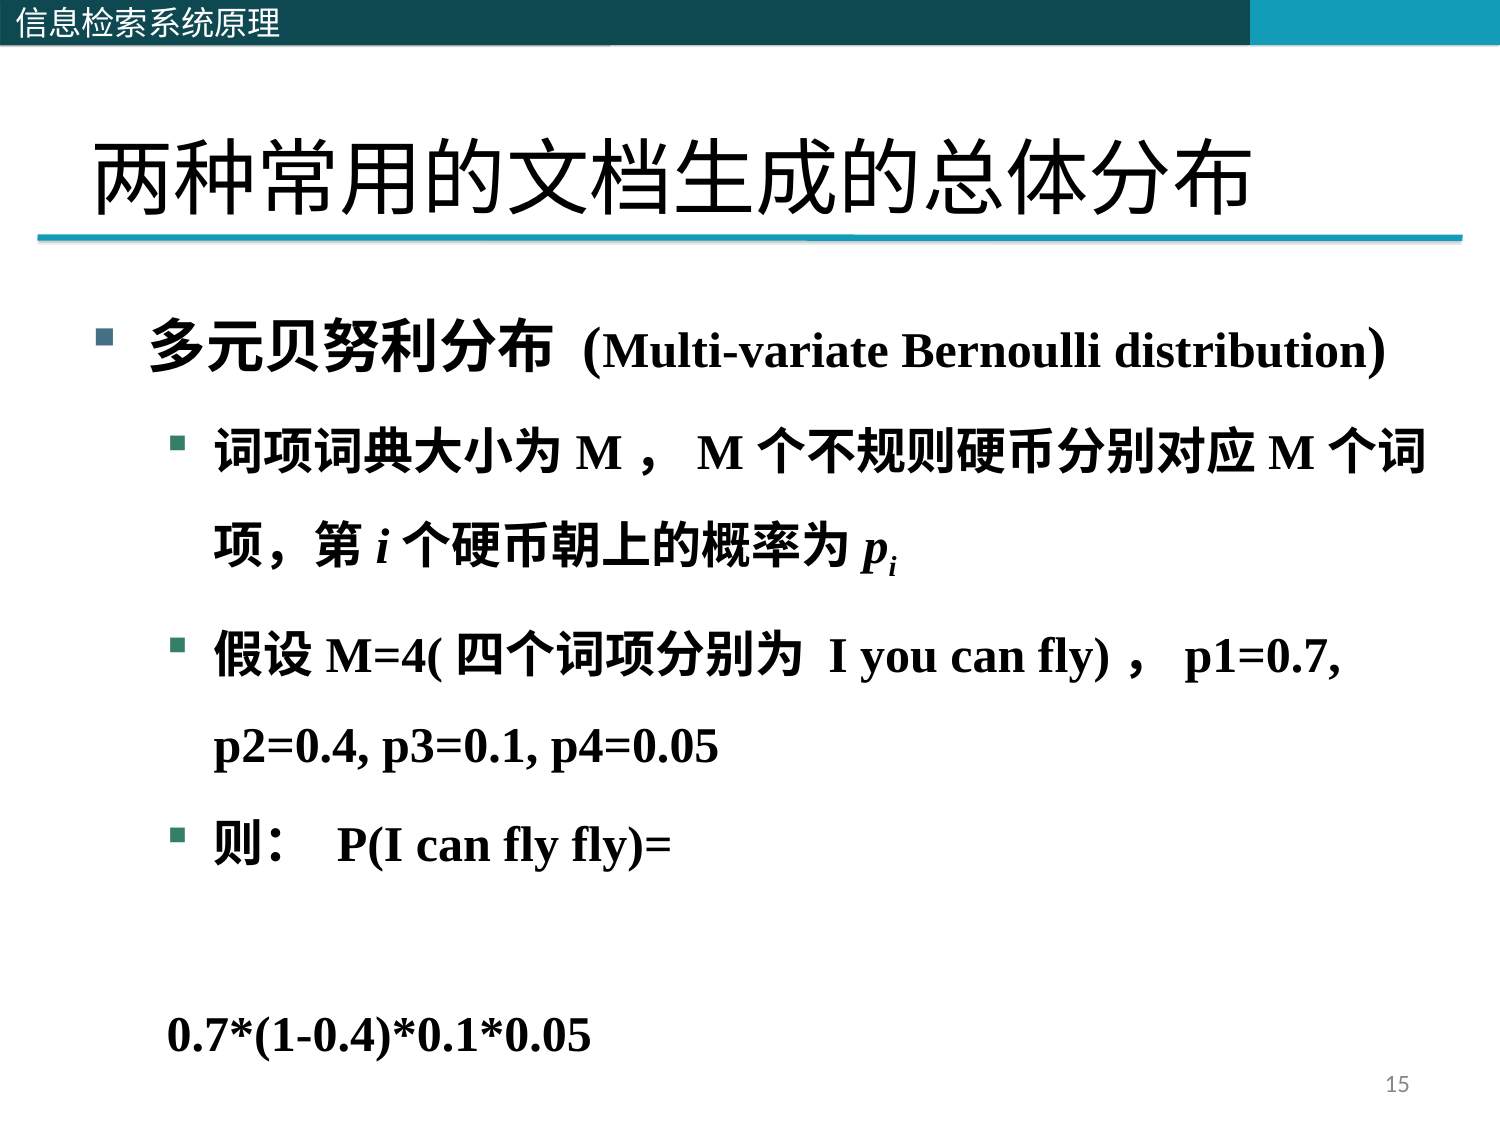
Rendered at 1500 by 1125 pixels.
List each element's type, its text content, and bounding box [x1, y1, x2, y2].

title 两种常用的文档生成的总体分布 [75, 45, 1425, 233]
slide_number 15 [1074, 1062, 1425, 1103]
list 多元贝努利分布 (Multi-variate Bernoulli distribution) 词项词典大小为M，M个不规则硬币分别对应M个词项，第i个硬币朝上的概率为pi 假设M=4(四个词项分别为 I you can fly)，p1=0.7, p2=0.4, p3=0.1, p4=0.05 则： P(I can fly fly)= 0.7*(1-0.4)*0.1*0.05 [76, 267, 1449, 1106]
